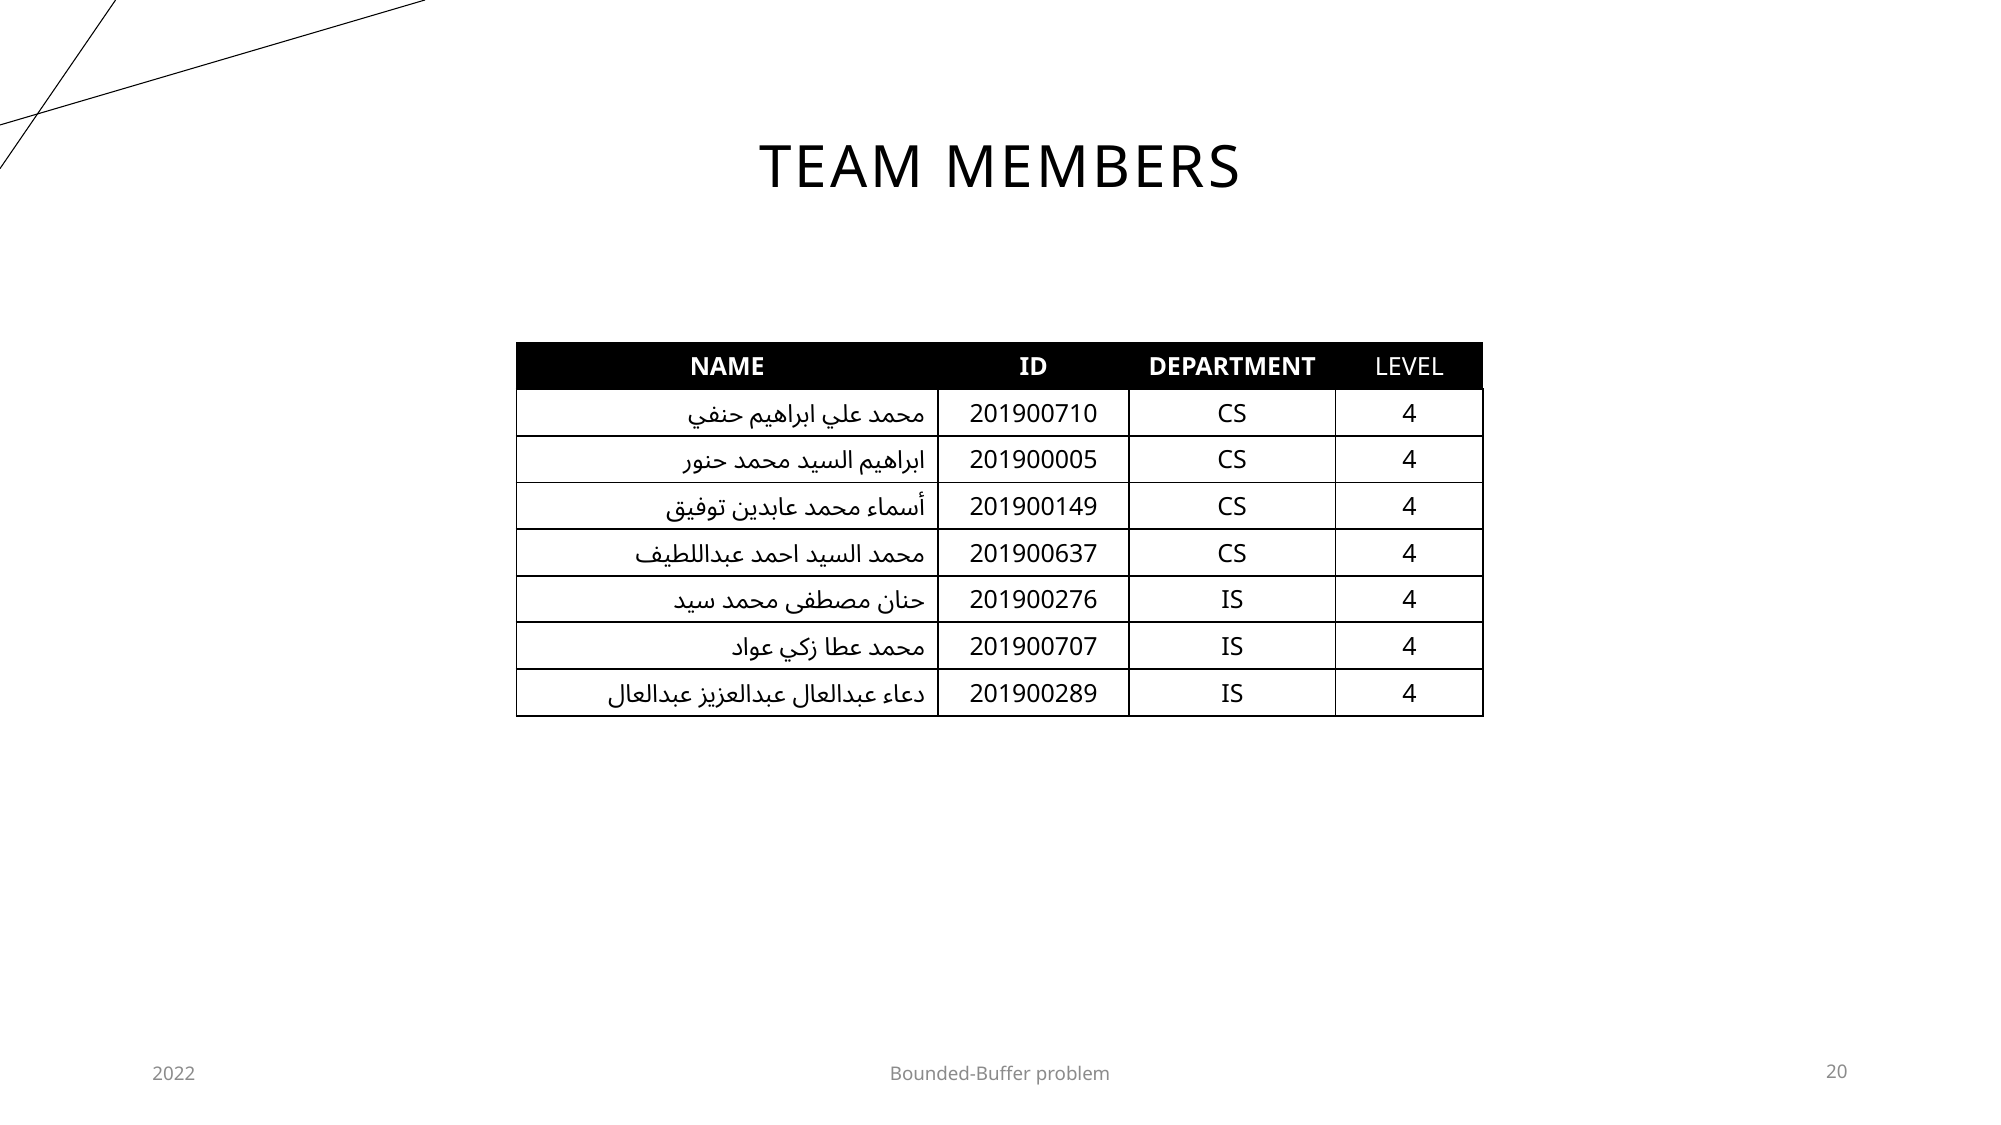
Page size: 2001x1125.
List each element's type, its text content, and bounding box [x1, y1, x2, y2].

slide_number 20 [1412, 1042, 1863, 1103]
table_header DEPARTMENT [1129, 342, 1335, 388]
table_cell 201900005 [939, 437, 1128, 482]
table_cell CS [1130, 530, 1335, 575]
table_cell دعاء عبدالعال عبدالعزيز عبدالعال [517, 670, 937, 715]
table_cell CS [1130, 483, 1335, 528]
table_header NAME [516, 342, 938, 388]
table_cell محمد علي ابراهيم حنفي [517, 390, 937, 435]
table_cell 201900710 [939, 390, 1128, 435]
table_cell محمد عطا زكي عواد [517, 623, 937, 668]
footer Bounded-Buffer problem [662, 1042, 1338, 1103]
title Team members [137, 59, 1863, 278]
table_header ID [938, 342, 1129, 388]
table_cell 201900289 [939, 670, 1128, 715]
table_cell CS [1130, 437, 1335, 482]
table_cell أسماء محمد عابدين توفيق [517, 483, 937, 528]
table_cell 4 [1336, 577, 1482, 621]
table_cell 201900276 [939, 577, 1128, 621]
table_cell IS [1130, 670, 1335, 715]
table_cell 4 [1336, 437, 1482, 482]
table_cell 201900637 [939, 530, 1128, 575]
table_header LEVEL [1335, 342, 1483, 388]
table_cell 4 [1336, 670, 1482, 715]
table_cell IS [1130, 577, 1335, 621]
table_cell IS [1130, 623, 1335, 668]
table_cell 4 [1336, 483, 1482, 528]
table_cell CS [1130, 390, 1335, 435]
table_cell 4 [1336, 390, 1482, 435]
slide_number 2022 [137, 1042, 588, 1103]
table_cell حنان مصطفى محمد سيد [517, 577, 937, 621]
table_cell ابراهيم السيد محمد حنور [517, 437, 937, 482]
table_cell 201900149 [939, 483, 1128, 528]
table_cell 4 [1336, 623, 1482, 668]
table_cell 201900707 [939, 623, 1128, 668]
table_cell 4 [1336, 530, 1482, 575]
table_cell محمد السيد احمد عبداللطيف [517, 530, 937, 575]
